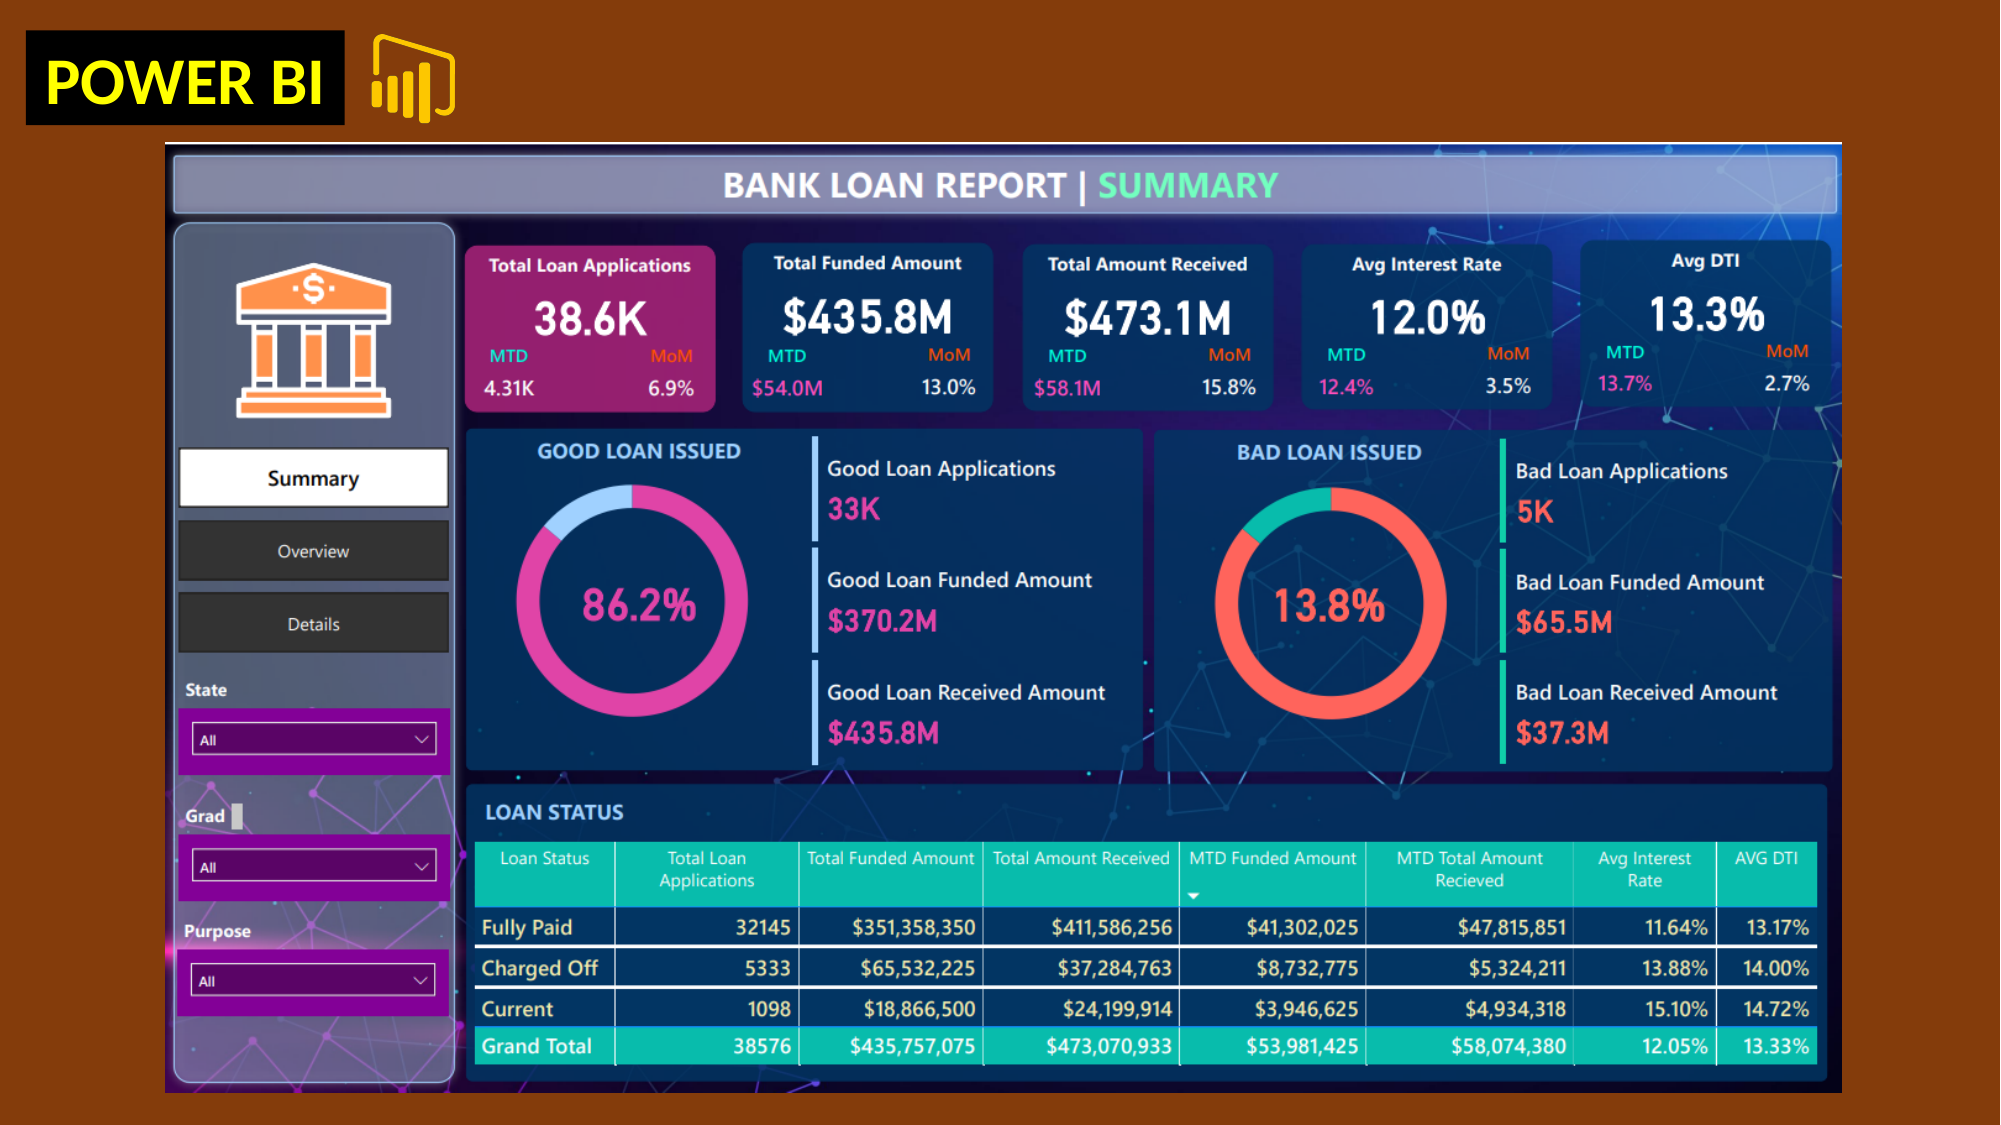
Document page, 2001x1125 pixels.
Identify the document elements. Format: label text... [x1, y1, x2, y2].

picture [327, 30, 499, 127]
picture [165, 142, 1842, 1093]
text_box POWER BI [25, 30, 327, 126]
